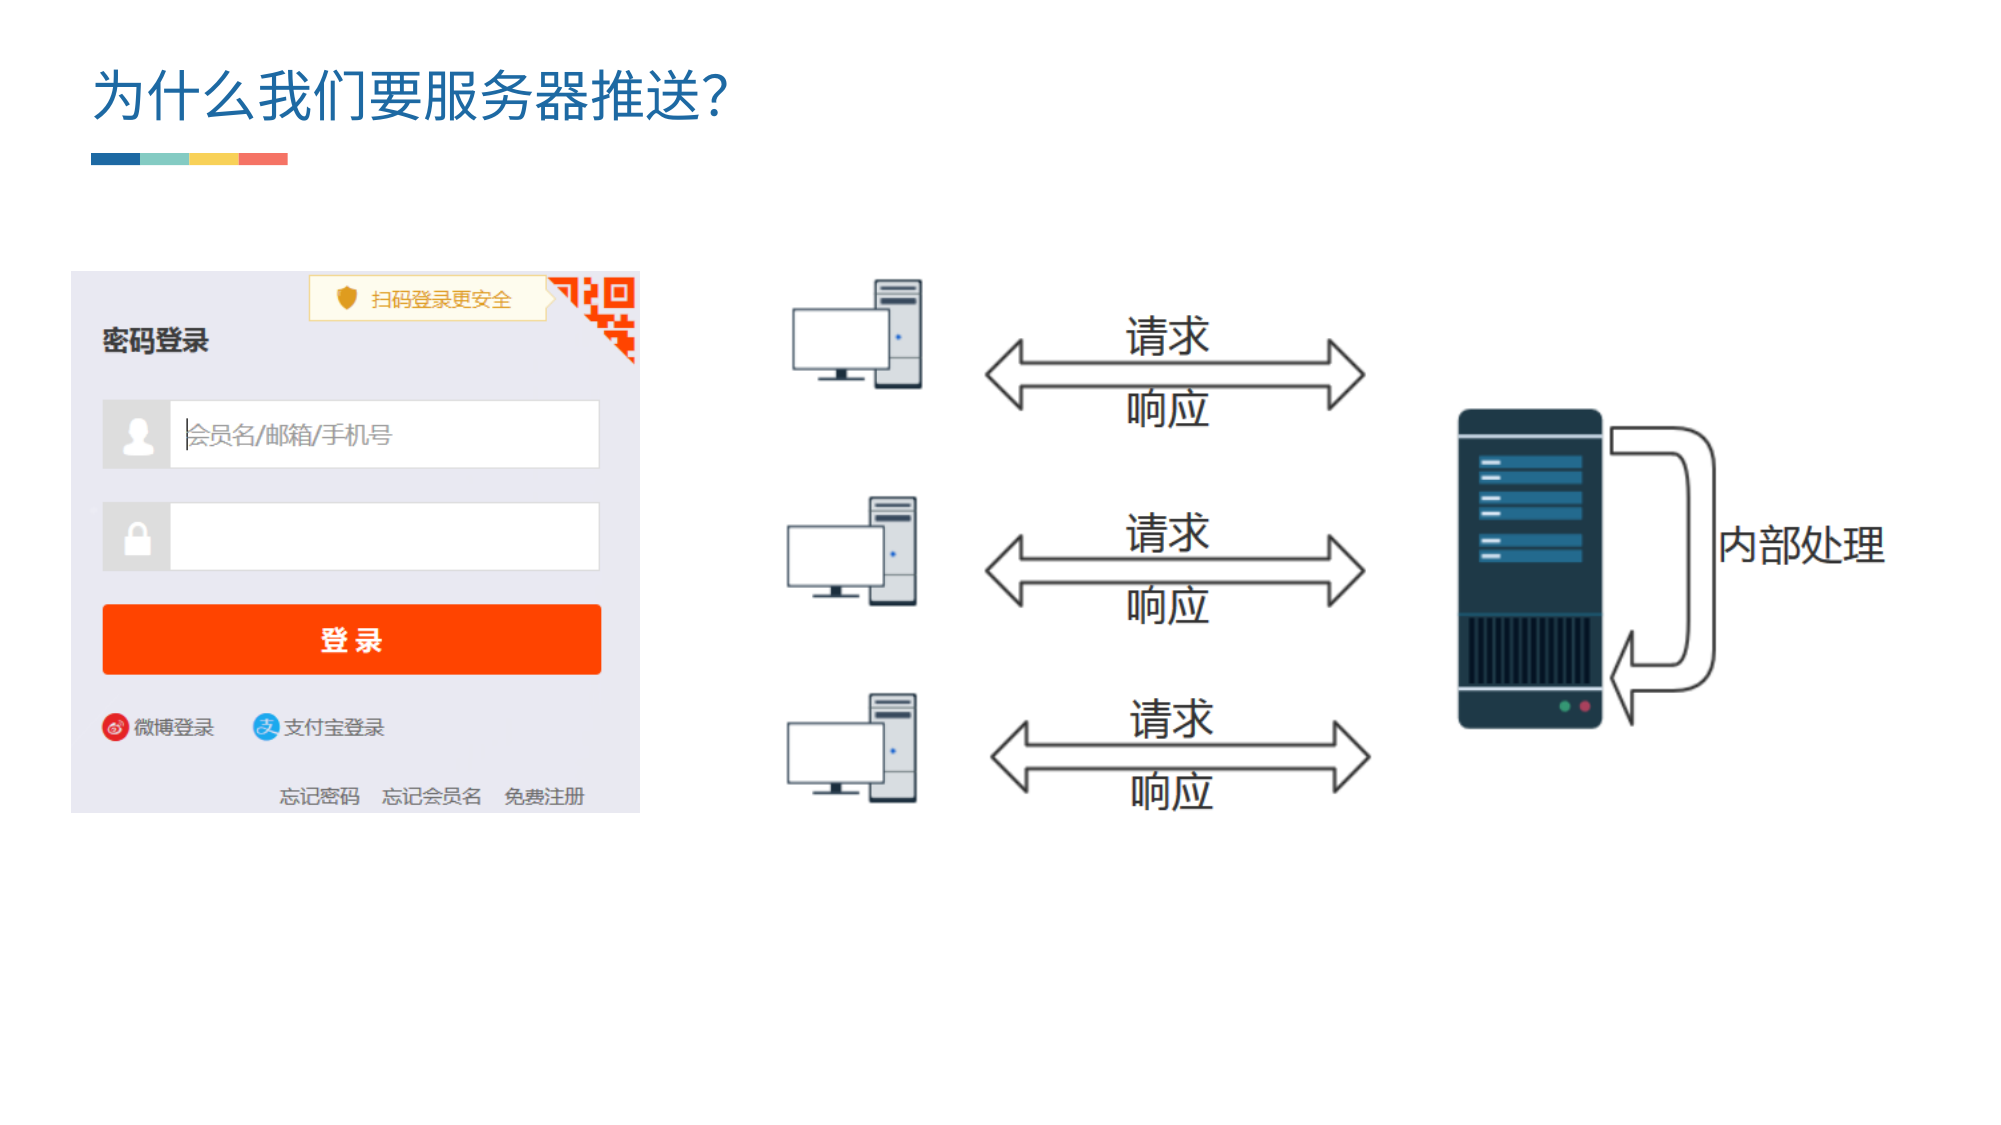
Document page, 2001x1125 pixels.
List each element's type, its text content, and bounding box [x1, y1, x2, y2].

picture [780, 270, 1890, 813]
picture [71, 270, 640, 813]
text_box 为什么我们要服务器推送？ [91, 60, 992, 128]
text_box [90, 152, 288, 166]
